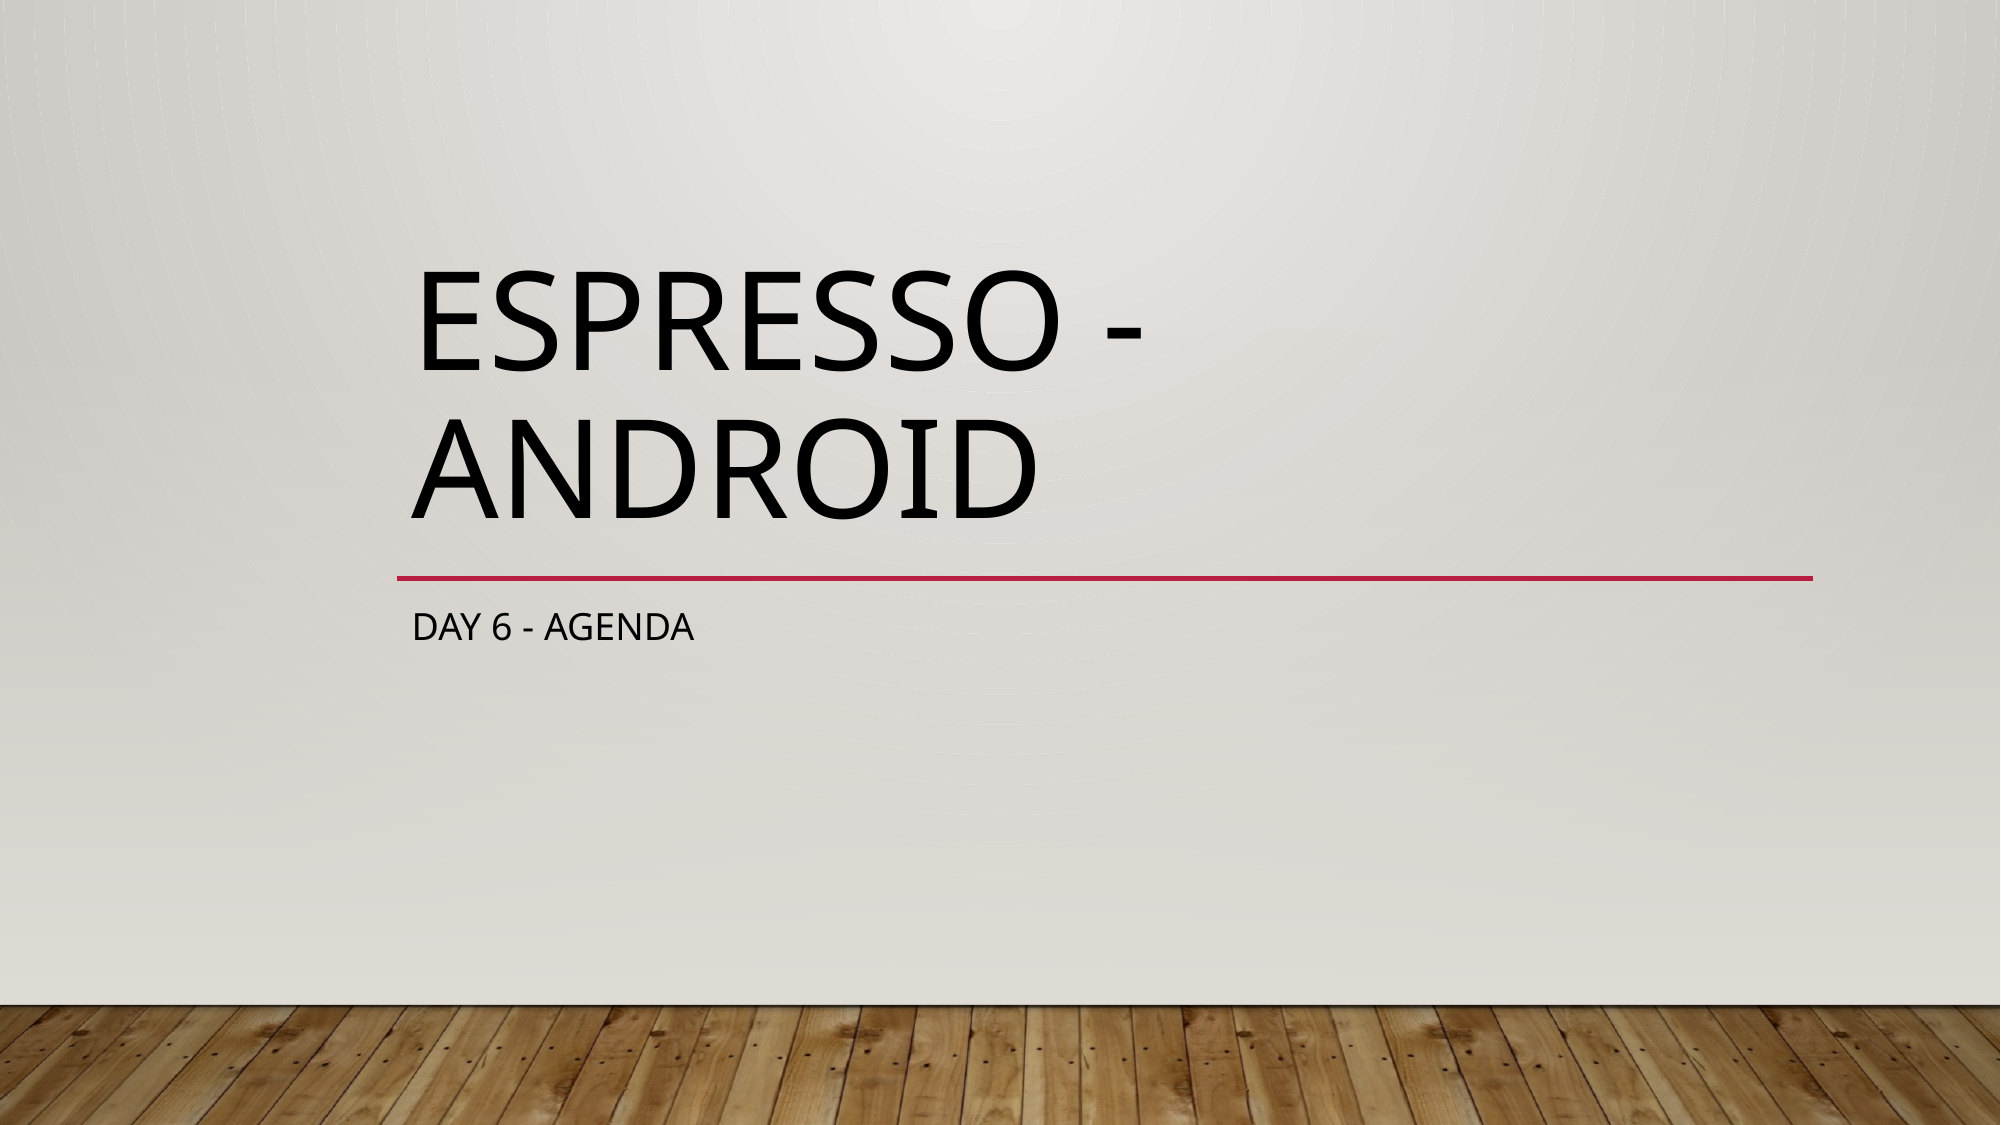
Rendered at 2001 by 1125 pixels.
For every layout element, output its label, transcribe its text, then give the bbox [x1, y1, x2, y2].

subtitle Day 6 - agenda [396, 579, 1814, 740]
title Espresso - android [396, 131, 1814, 549]
picture [0, 1005, 2000, 1125]
